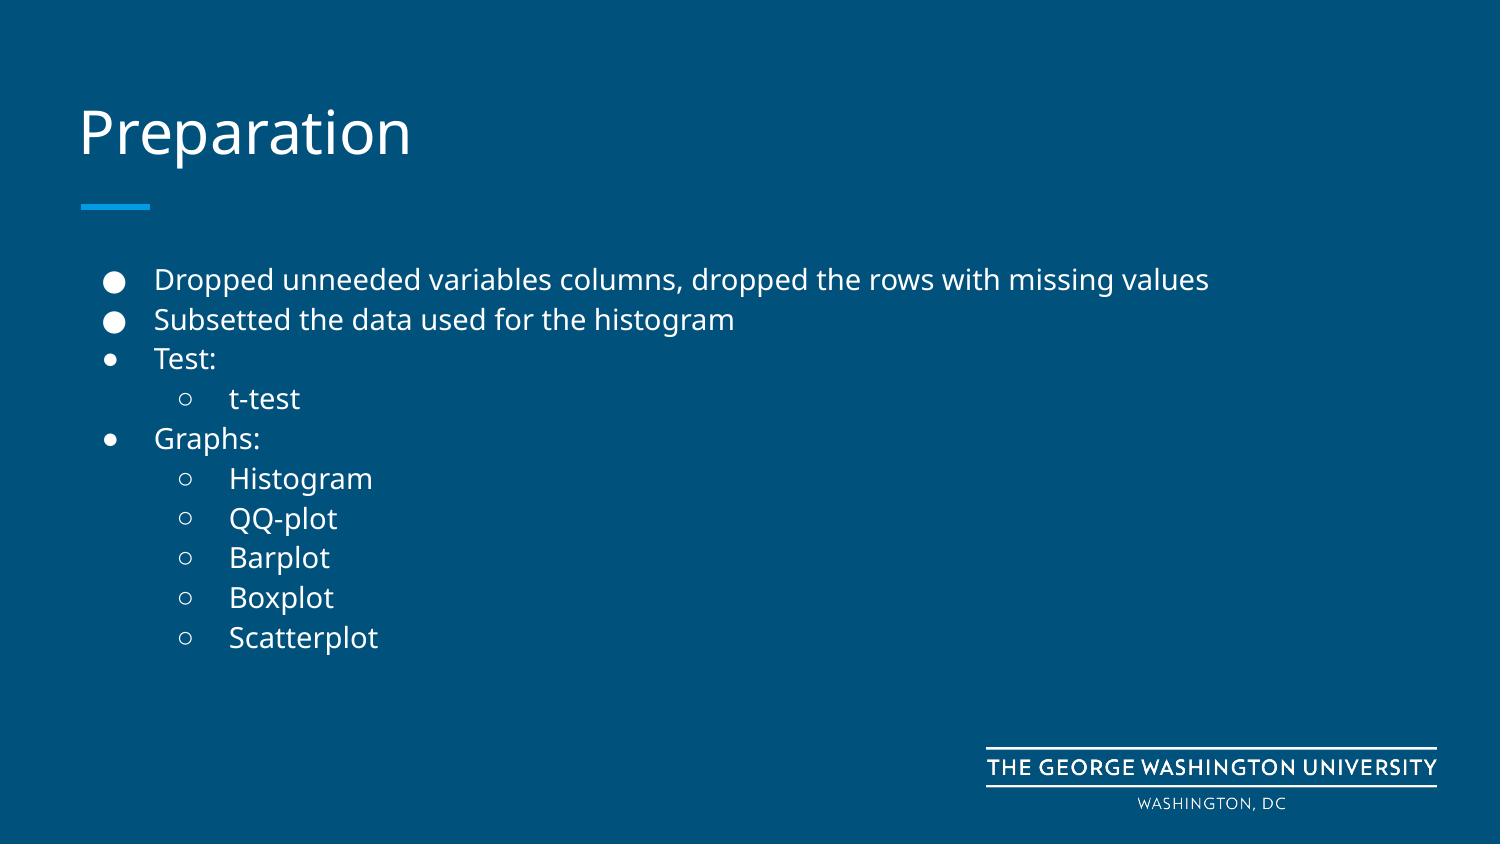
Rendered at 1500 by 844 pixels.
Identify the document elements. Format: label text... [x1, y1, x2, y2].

picture [1190, 760, 1201, 774]
picture [1176, 761, 1185, 774]
picture [1232, 760, 1244, 775]
picture [1223, 760, 1227, 774]
picture [1152, 764, 1157, 773]
picture [1248, 760, 1259, 774]
picture [1282, 761, 1287, 774]
picture [1391, 760, 1399, 773]
picture [1162, 761, 1173, 775]
picture [988, 760, 999, 774]
picture [1144, 764, 1152, 773]
picture [1215, 760, 1222, 775]
picture [1058, 760, 1067, 775]
picture [1072, 761, 1076, 773]
list Dropped unneeded variables columns, dropped the rows with missing values Subsetted the data used for the histogram Test: t-test Graphs: Histogram QQ-plot Barplot Boxplot Scatterplot [63, 244, 1437, 750]
picture [1106, 760, 1117, 771]
picture [1003, 760, 1015, 774]
picture [1124, 760, 1133, 775]
picture [1322, 761, 1328, 774]
picture [1362, 760, 1371, 775]
picture [1329, 760, 1334, 774]
picture [1377, 760, 1387, 775]
picture [1040, 760, 1052, 772]
picture [1092, 760, 1101, 775]
picture [1262, 760, 1276, 773]
picture [1289, 760, 1293, 773]
picture [1021, 760, 1030, 775]
picture [1410, 760, 1421, 775]
title Preparation [63, 75, 1437, 188]
